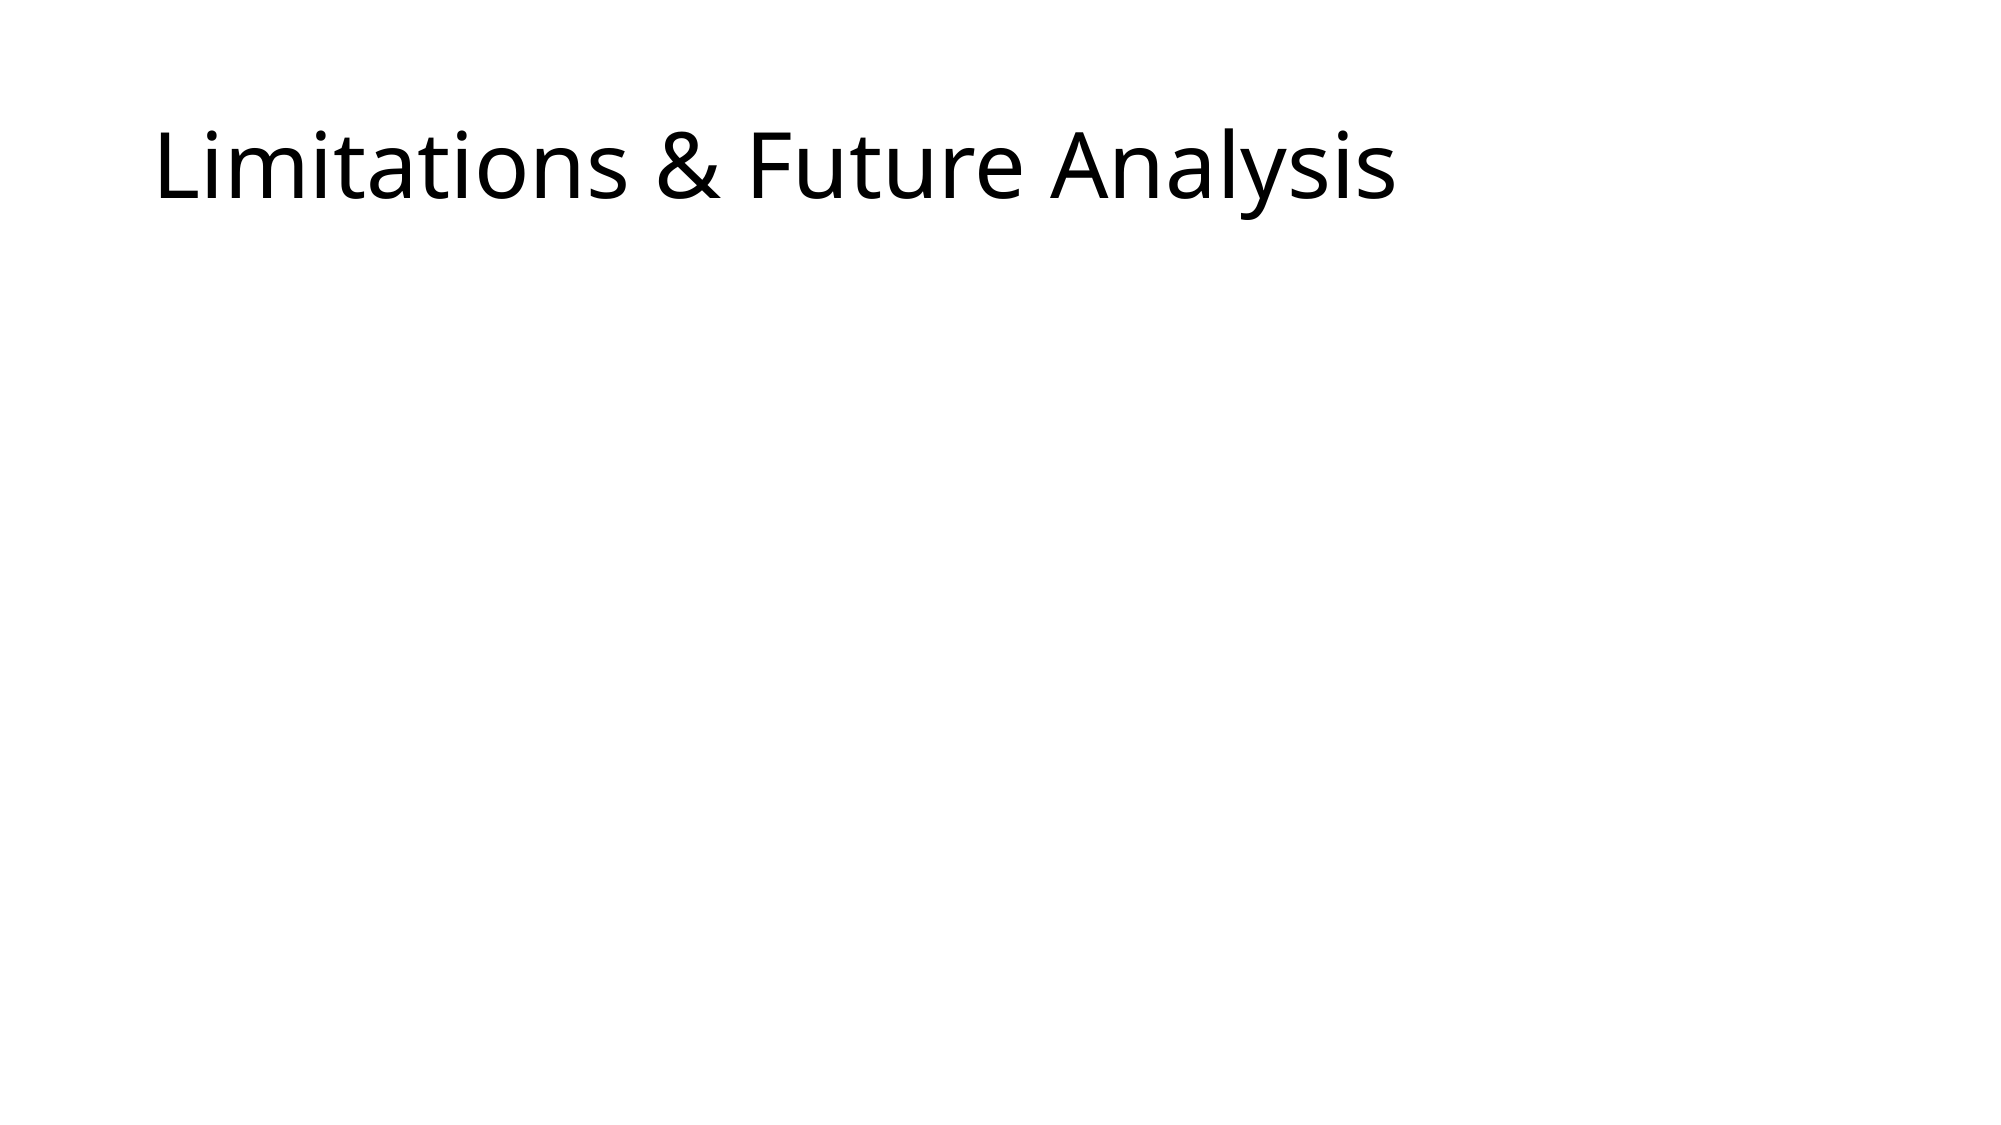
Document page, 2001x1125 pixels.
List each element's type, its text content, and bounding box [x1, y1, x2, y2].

title Limitations & Future Analysis [137, 59, 1863, 278]
